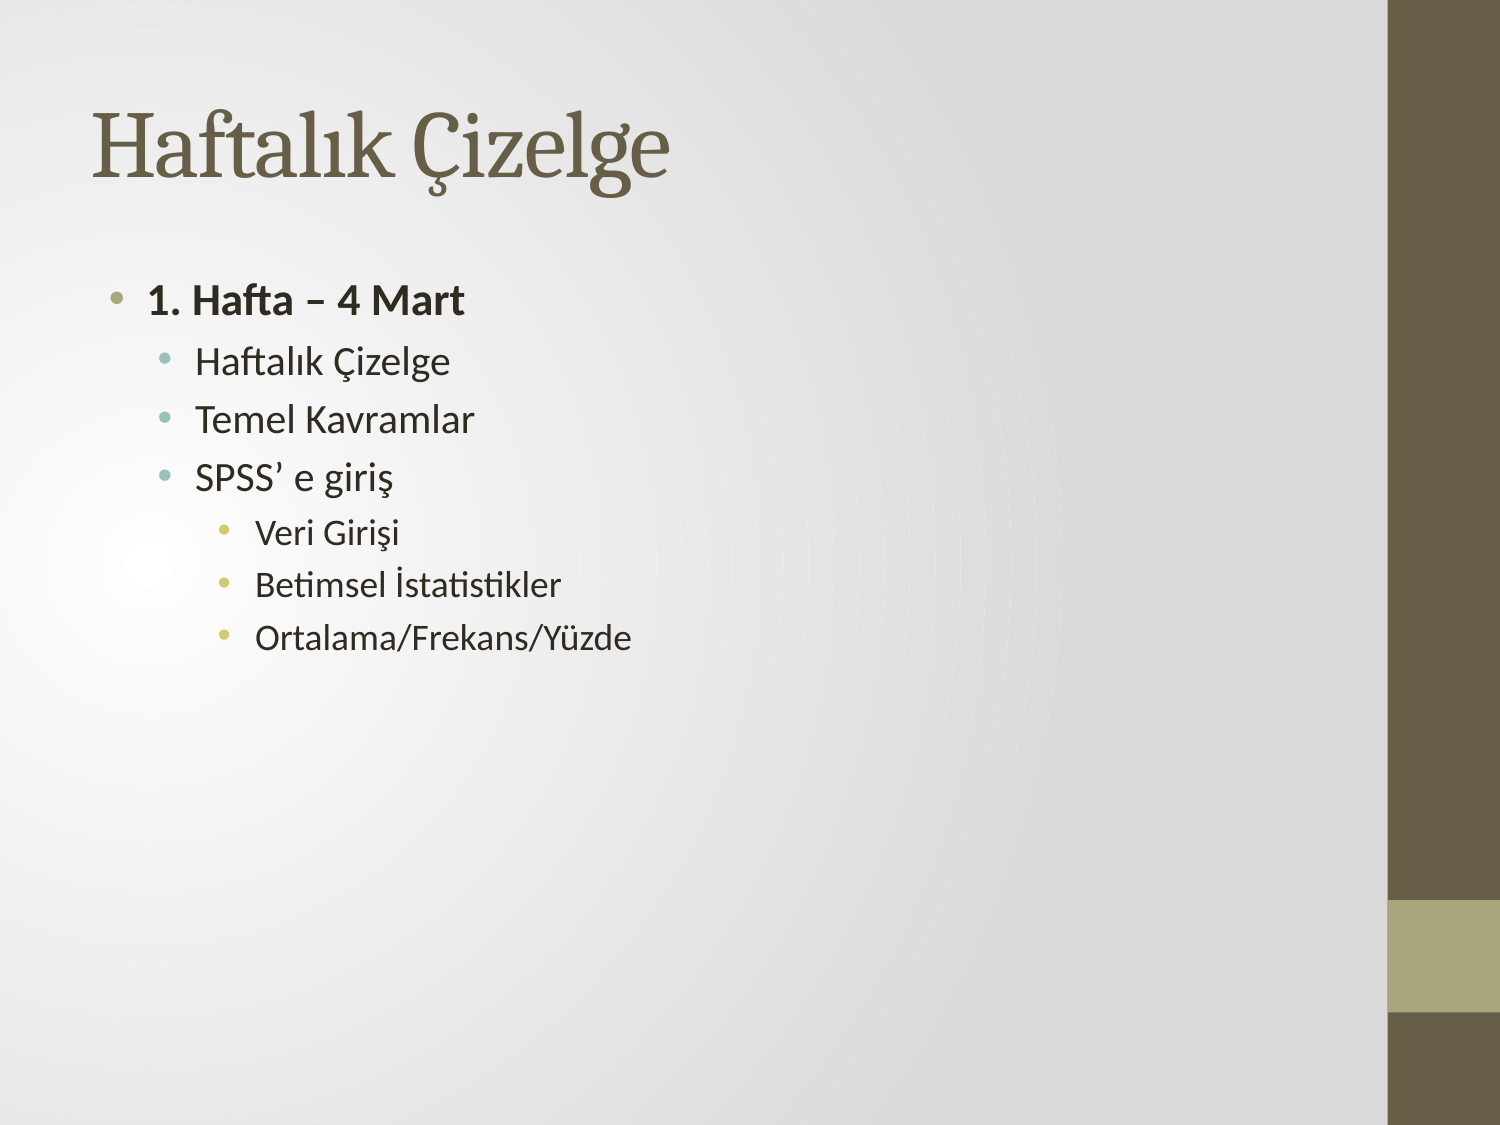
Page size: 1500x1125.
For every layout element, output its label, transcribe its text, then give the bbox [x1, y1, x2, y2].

title Haftalık Çizelge [75, 45, 1325, 233]
list 1. Hafta – 4 Mart Haftalık Çizelge Temel Kavramlar SPSS’ e giriş Veri Girişi Betimsel İstatistikler Ortalama/Frekans/Yüzde [75, 262, 1325, 1050]
